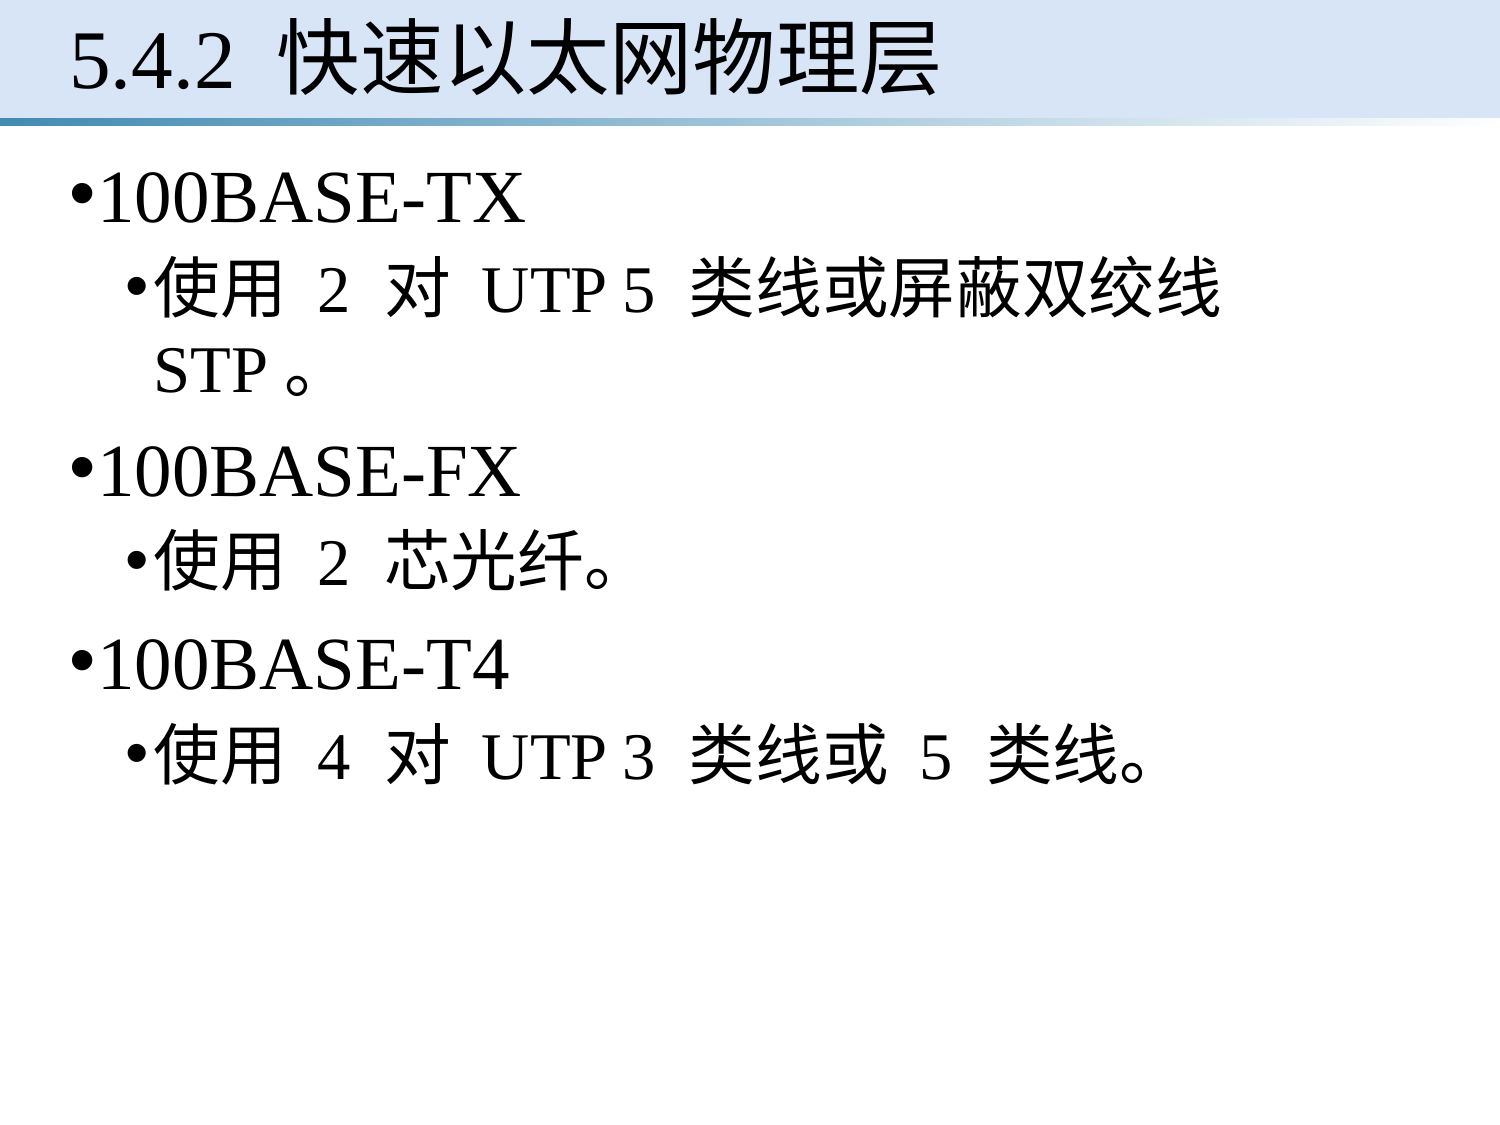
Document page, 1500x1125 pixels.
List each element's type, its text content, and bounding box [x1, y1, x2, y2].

title 5.4.2 快速以太网物理层 [54, 0, 1449, 123]
list 100BASE-TX 使用 2 对 UTP 5 类线或屏蔽双绞线 STP。 100BASE-FX 使用 2 芯光纤。 100BASE-T4 使用 4 对 UTP 3 类线或 5 类线。 [54, 140, 1449, 1014]
